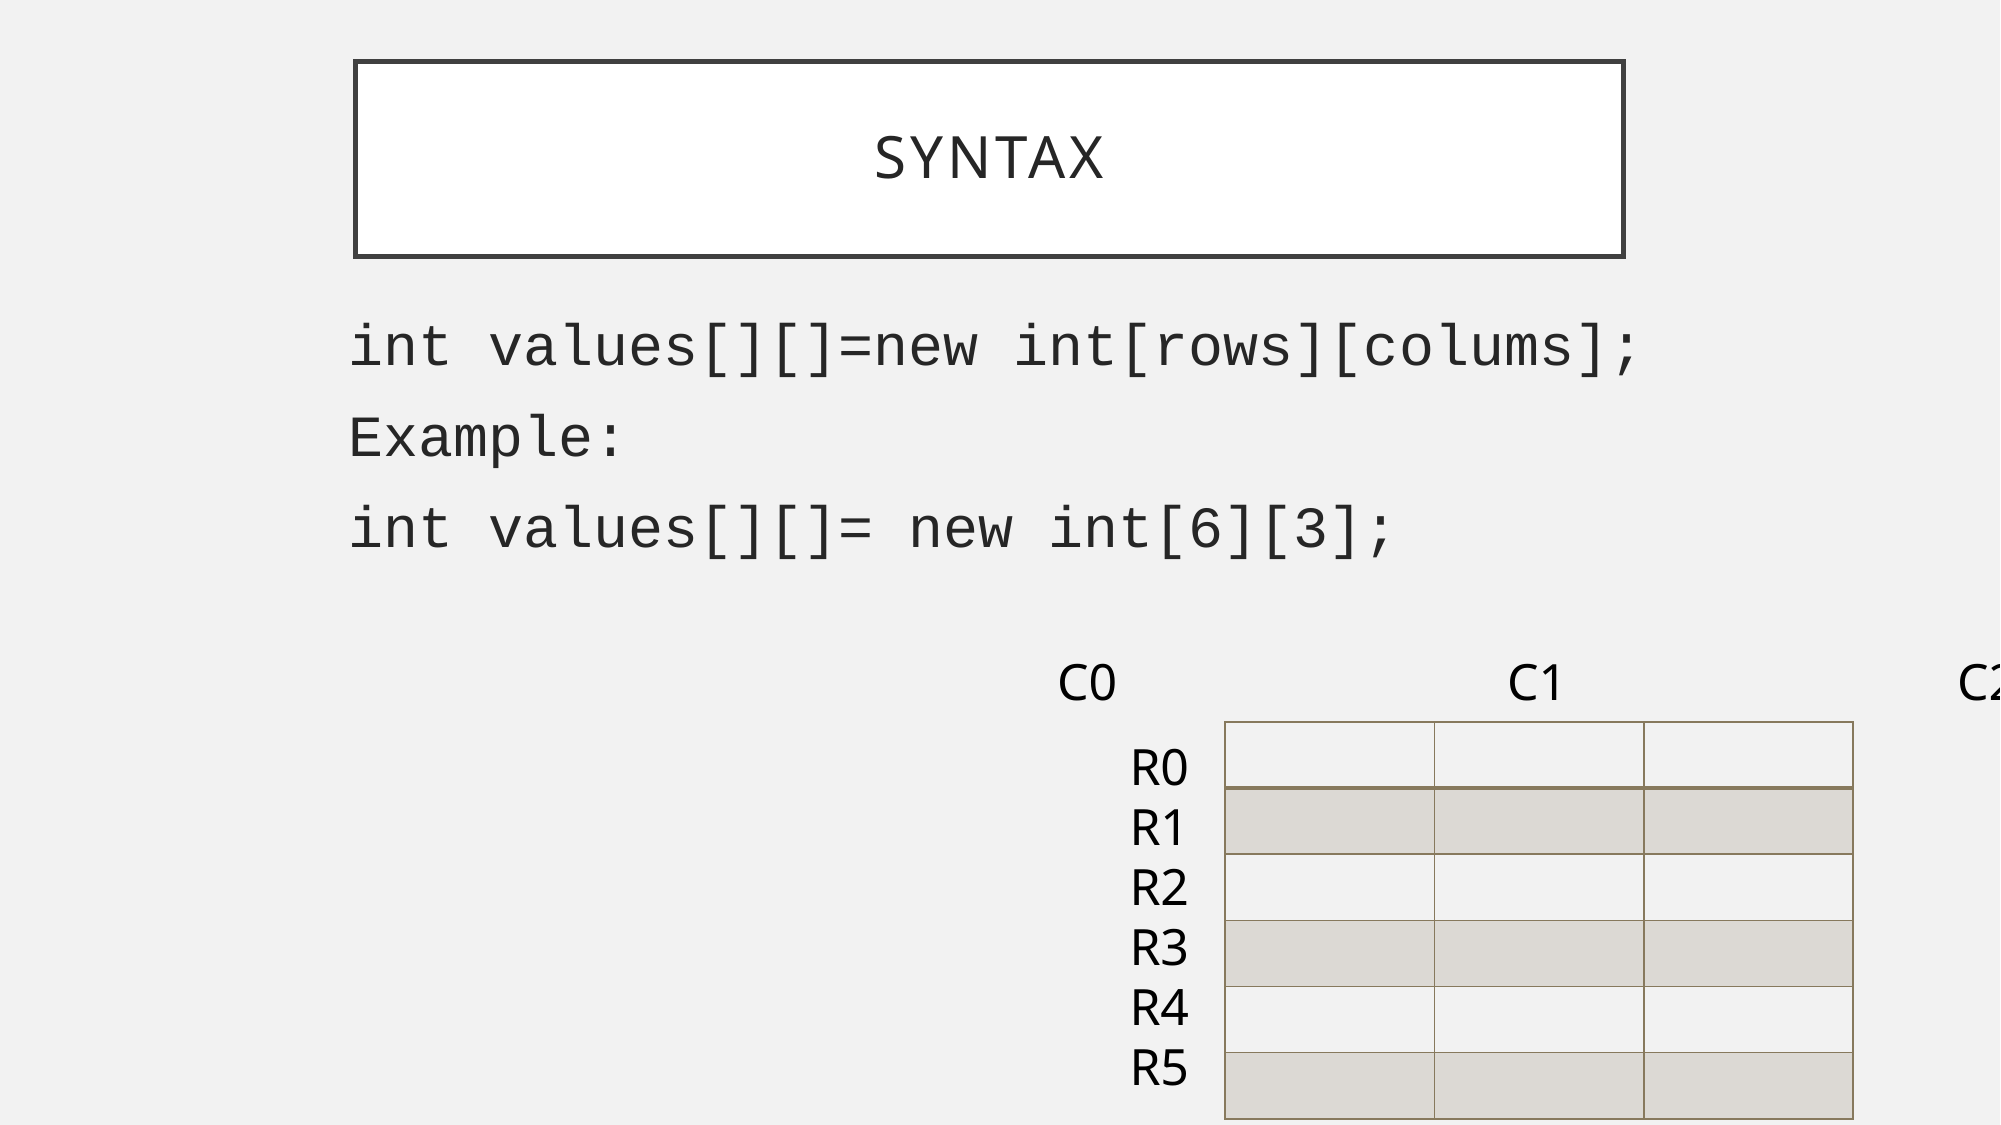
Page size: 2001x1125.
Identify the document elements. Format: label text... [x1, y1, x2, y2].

table_cell [1226, 790, 1434, 853]
text_box R0 R1 R2 R3 R4 R5 [1114, 728, 1204, 1104]
table_cell [1435, 921, 1643, 986]
table_cell [1645, 855, 1852, 920]
table_cell [1226, 921, 1434, 986]
text_box C0 C1 C2 [1042, 642, 2000, 718]
table_cell [1645, 987, 1852, 1052]
list int values[][]=new int[rows][colums]; Example: int values[][]= new int[6][3]; [333, 299, 1736, 809]
table_cell [1435, 855, 1643, 920]
table_cell [1435, 1053, 1643, 1118]
table_cell [1435, 987, 1643, 1052]
table_header [1645, 723, 1852, 786]
table_header [1435, 723, 1643, 786]
table_header [1226, 723, 1434, 786]
table_cell [1226, 855, 1434, 920]
table_cell [1435, 790, 1643, 853]
table_cell [1645, 921, 1852, 986]
table_cell [1645, 790, 1852, 853]
table_cell [1645, 1053, 1852, 1118]
table_cell [1226, 1053, 1434, 1118]
table_cell [1226, 987, 1434, 1052]
title Syntax [353, 59, 1626, 259]
